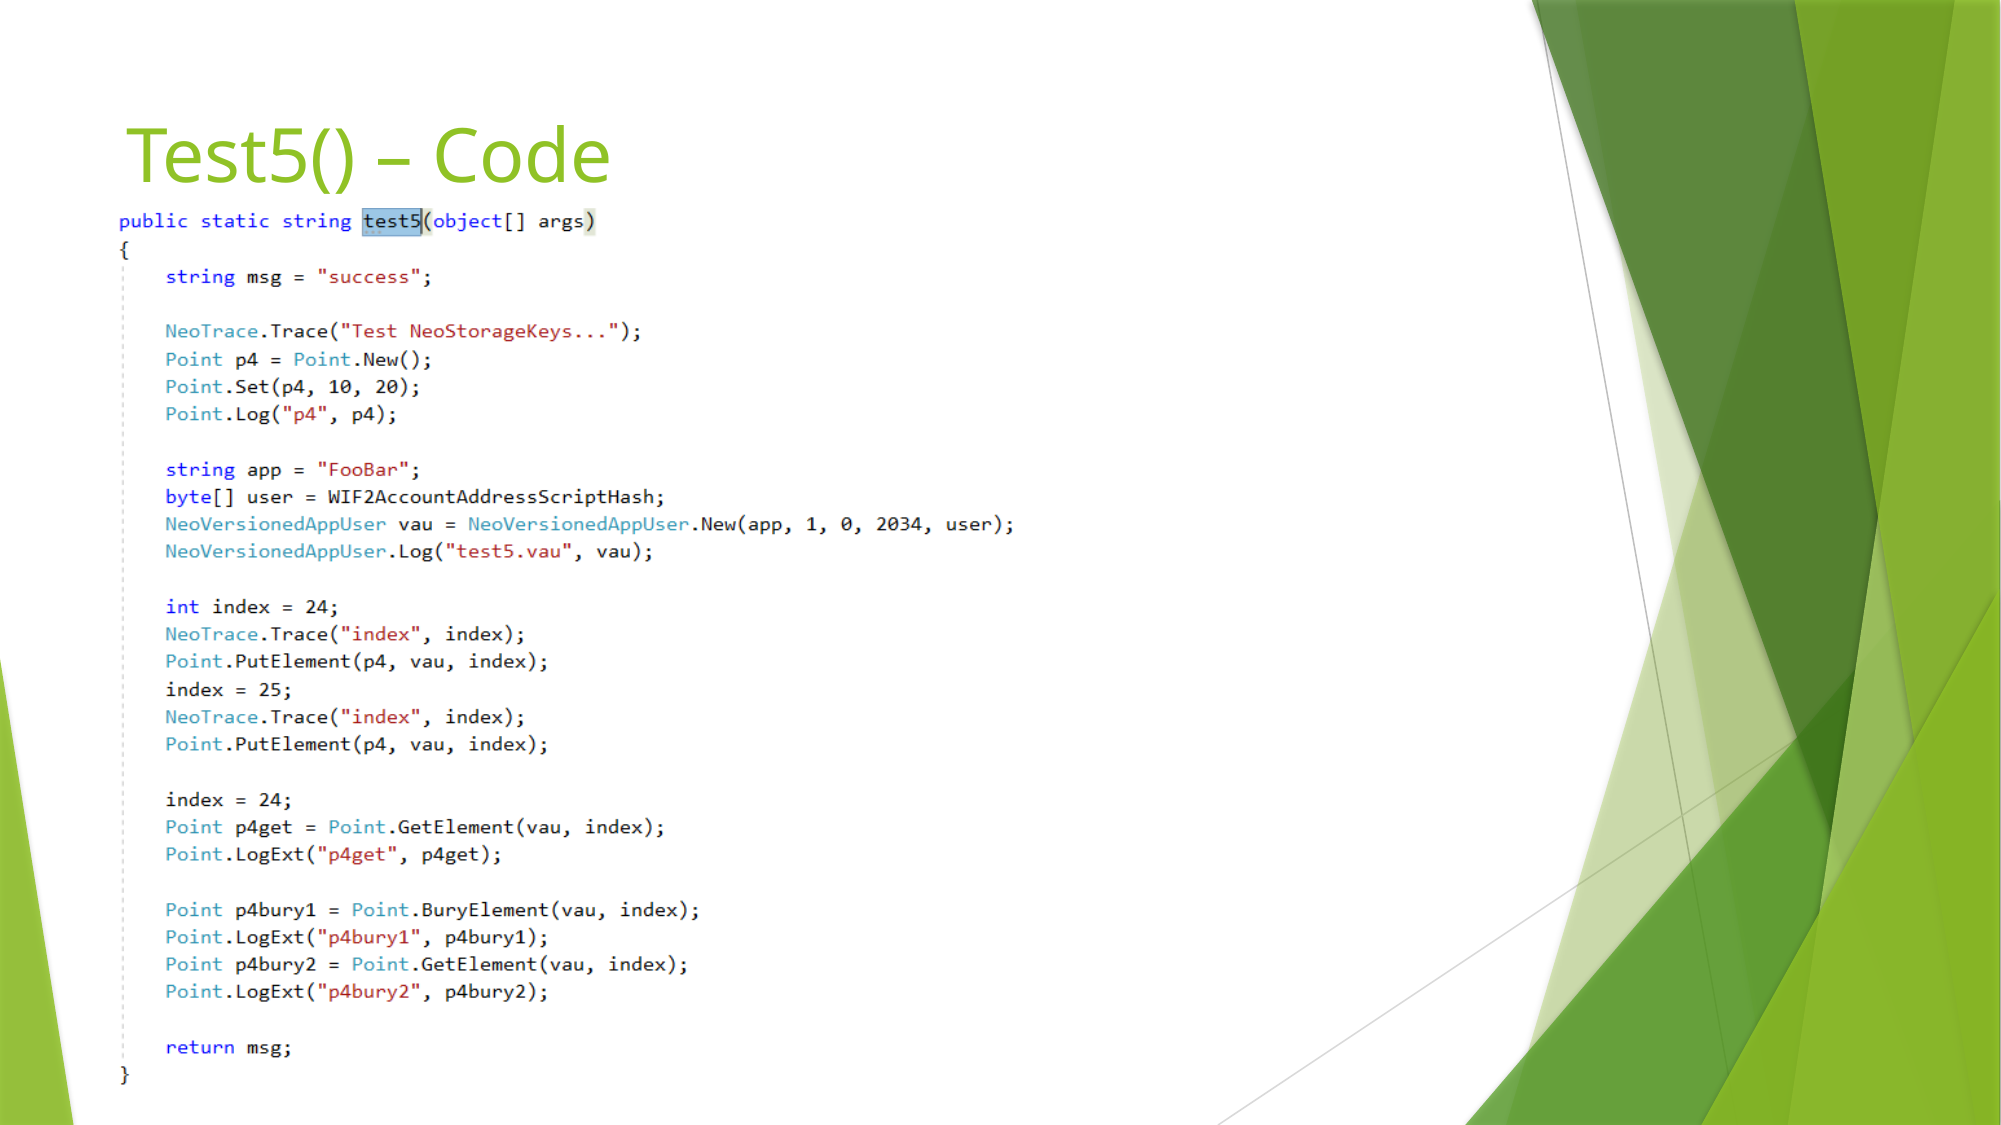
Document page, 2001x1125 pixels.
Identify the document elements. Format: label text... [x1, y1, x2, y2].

picture [110, 207, 1224, 1095]
title Test5() – Code [111, 99, 1522, 317]
